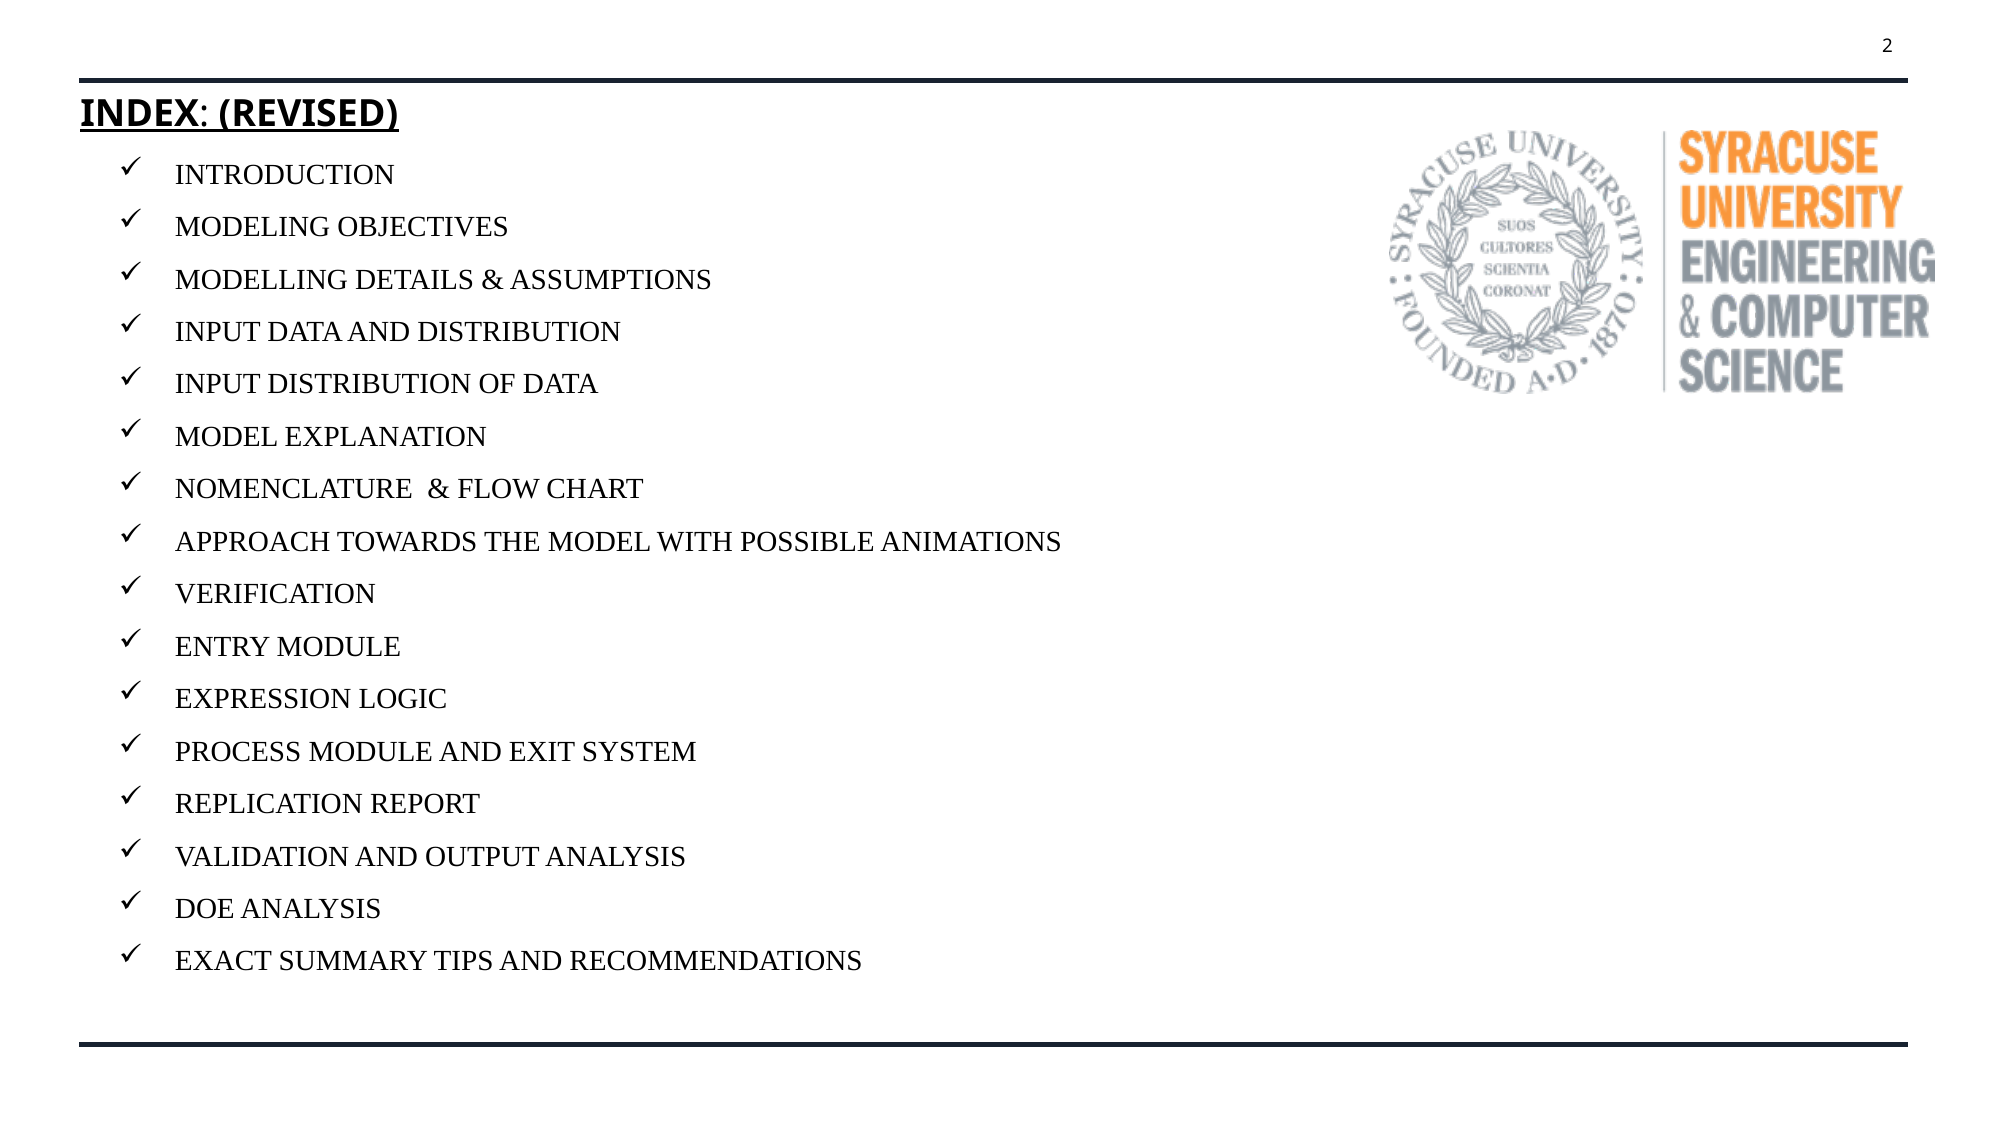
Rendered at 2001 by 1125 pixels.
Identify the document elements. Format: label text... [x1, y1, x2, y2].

text_box INDEX: (REVISED) [65, 81, 583, 141]
picture [1388, 130, 1935, 394]
slide_number 2 [1802, 16, 1908, 77]
text_box INTRODUCTION MODELING OBJECTIVES MODELLING DETAILS & ASSUMPTIONS INPUT DATA AND DISTRIBUTION INPUT DISTRIBUTION OF DATA MODEL EXPLANATION NOMENCLATURE & FLOW CHART APPROACH TOWARDS THE MODEL WITH POSSIBLE ANIMATIONS VERIFICATION ENTRY MODULE EXPRESSION LOGIC PROCESS MODULE AND EXIT SYSTEM REPLICATION REPORT VALIDATION AND OUTPUT ANALYSIS DOE ANALYSIS EXACT SUMMARY TIPS AND RECOMMENDATIONS [104, 130, 1837, 984]
